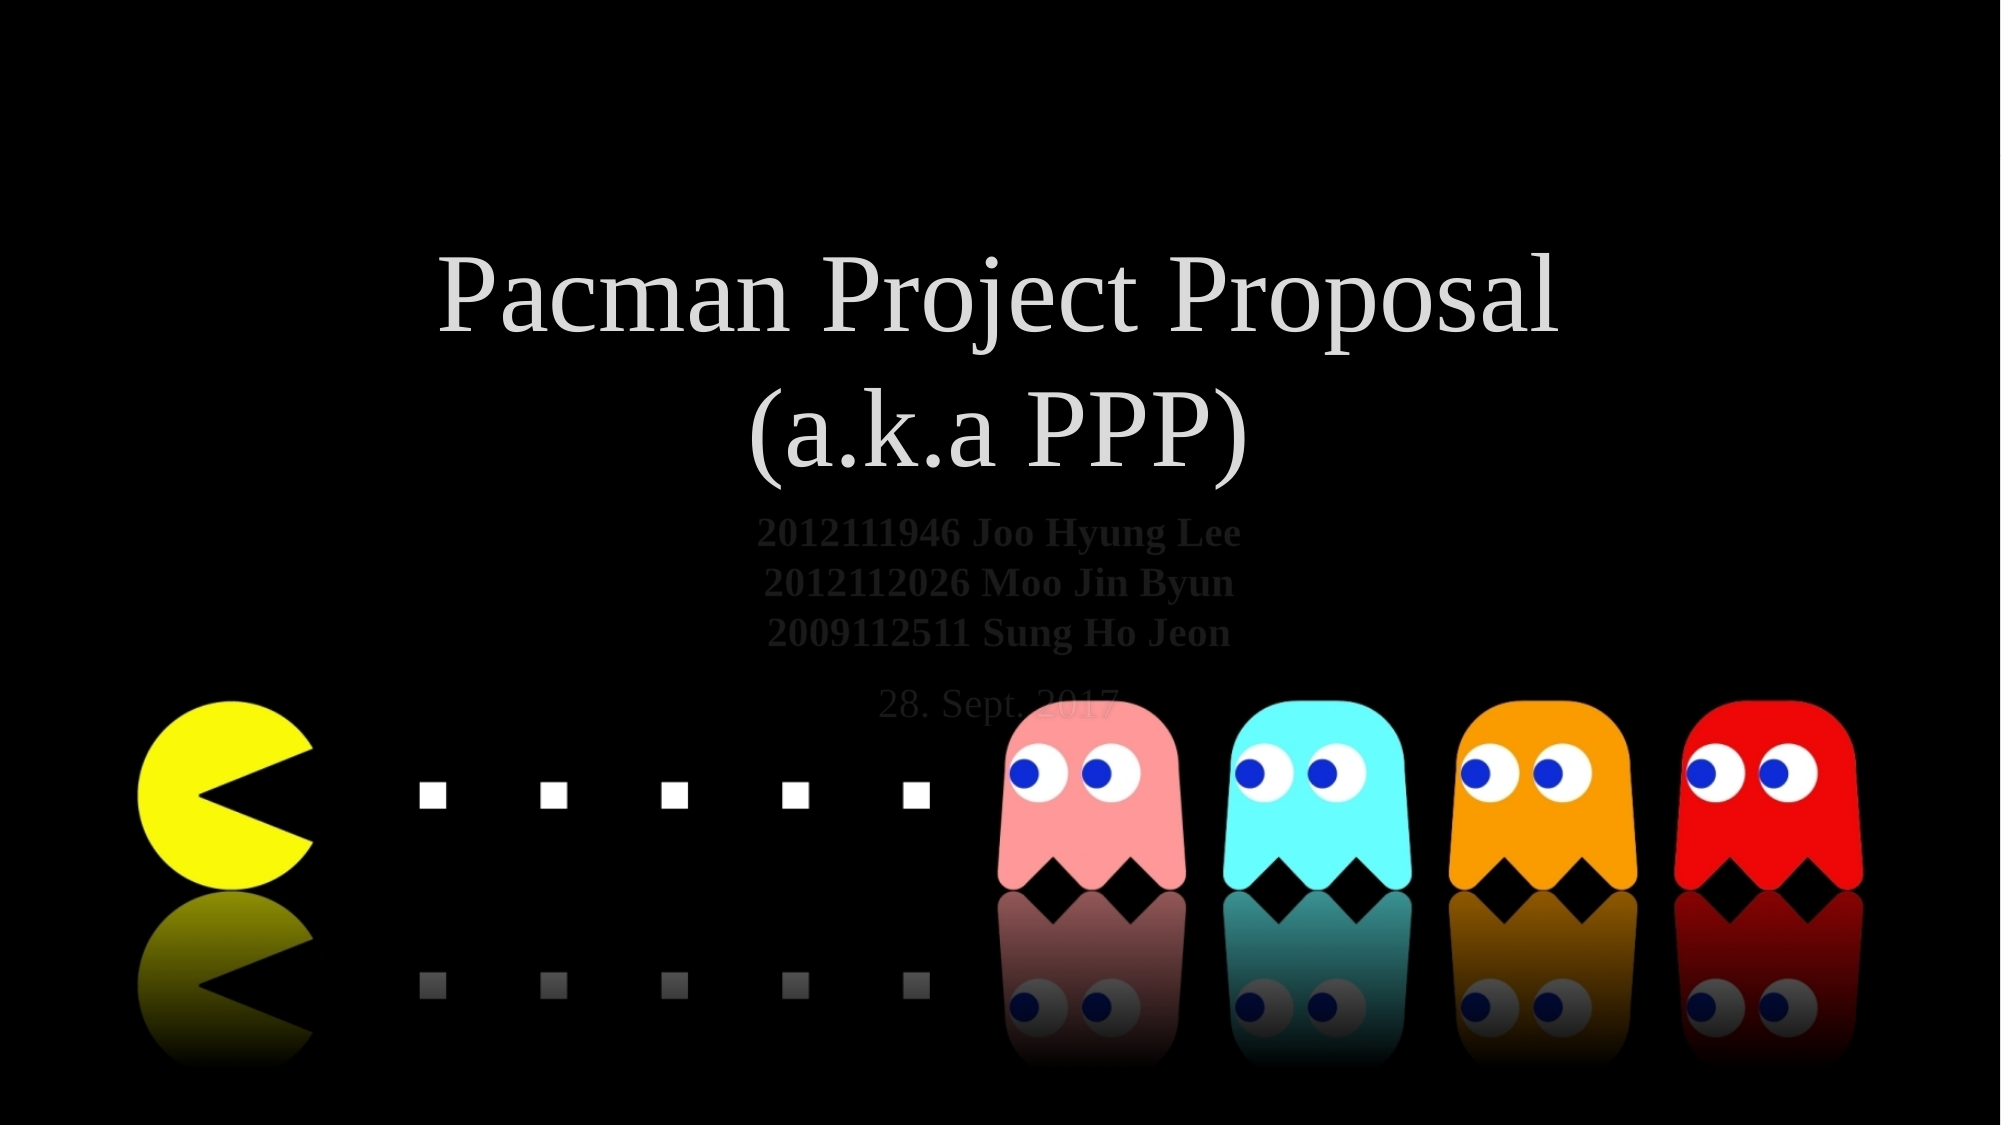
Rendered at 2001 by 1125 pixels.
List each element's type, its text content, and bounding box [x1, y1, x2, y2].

title Pacman Project Proposal (a.k.a PPP) [224, 196, 1774, 494]
subtitle 2012111946 Joo Hyung Lee 2012112026 Moo Jin Byun 2009112511 Sung Ho Jeon 28. Sept. 2017 [224, 496, 1774, 770]
picture [0, 0, 2001, 1125]
